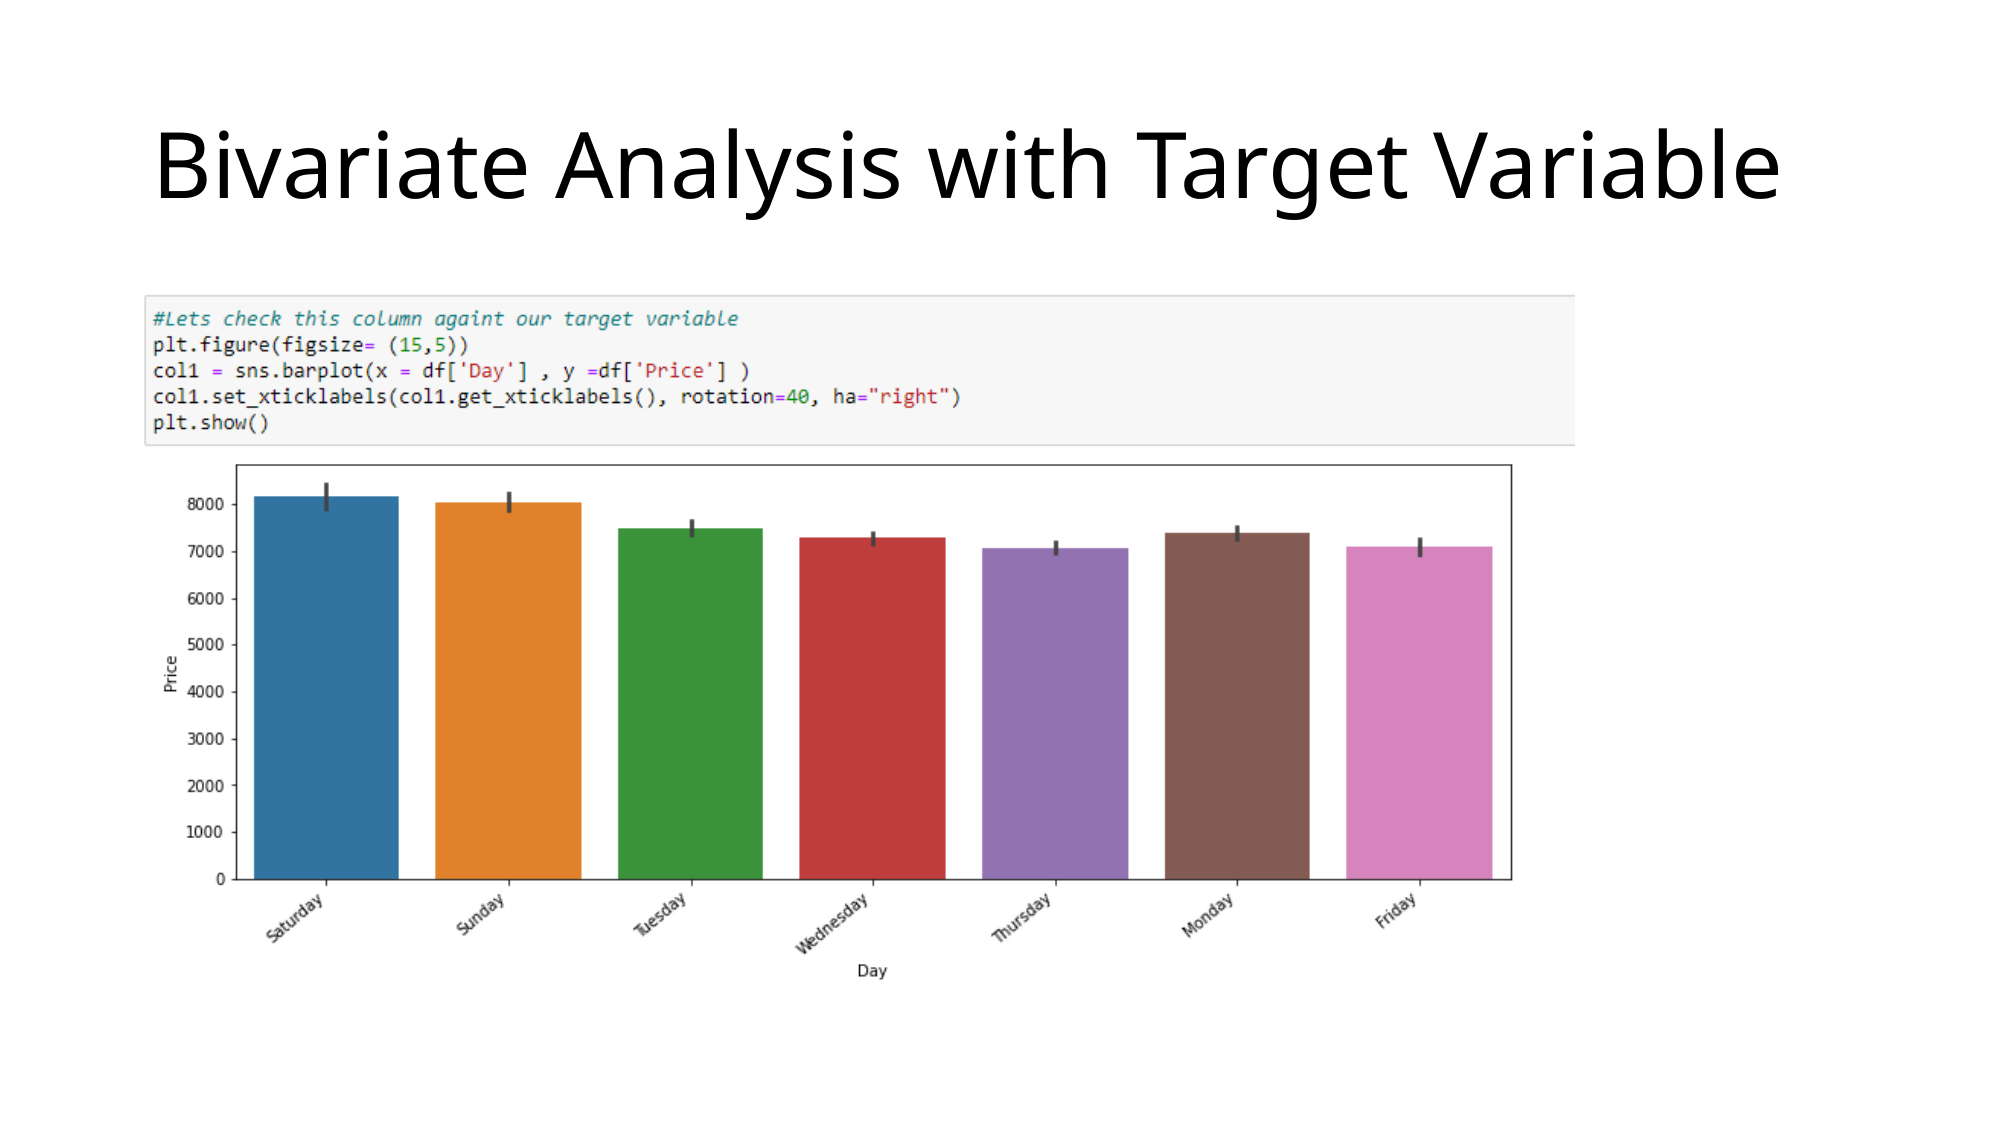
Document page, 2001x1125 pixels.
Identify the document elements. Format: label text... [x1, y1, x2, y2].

title Bivariate Analysis with Target Variable [137, 59, 1863, 278]
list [137, 277, 1575, 992]
